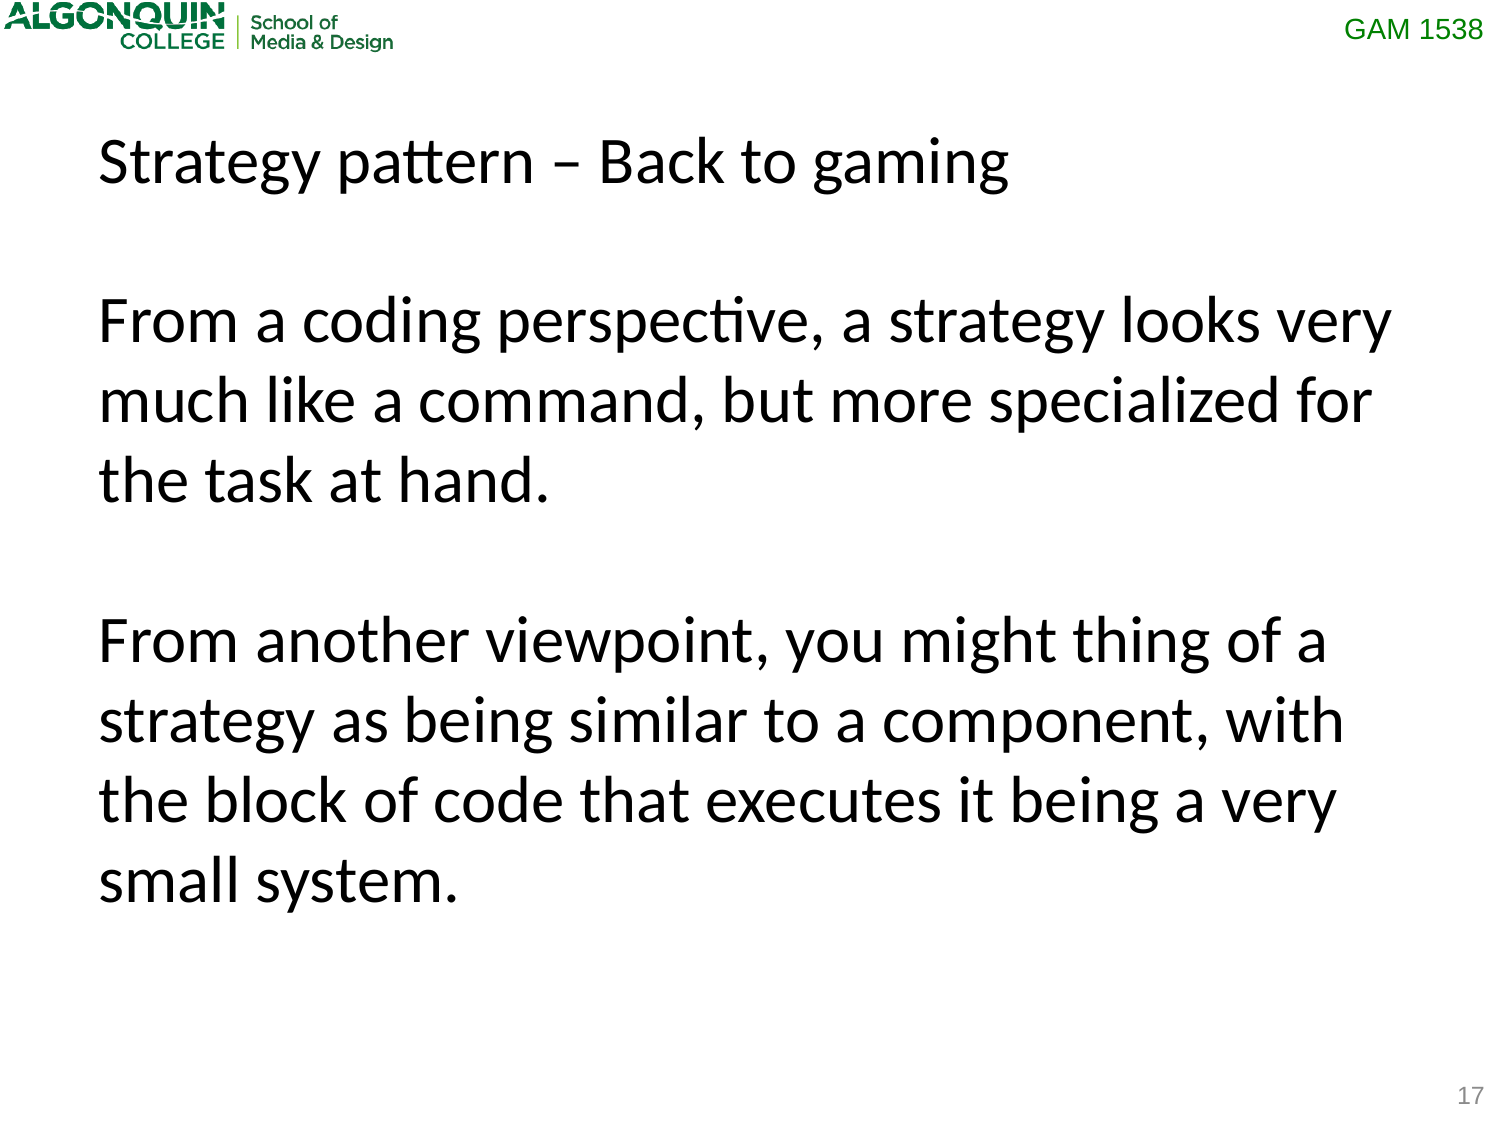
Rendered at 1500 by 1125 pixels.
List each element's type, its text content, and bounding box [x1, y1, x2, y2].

picture [0, 0, 399, 54]
slide_number 17 [1149, 1065, 1500, 1125]
text_box Strategy pattern – Back to gaming From a coding perspective, a strategy looks very much like a command, but more specialized for the task at hand. From another viewpoint, you might thing of a strategy as being similar to a component, with the block of code that executes it being a very small system. [83, 109, 1434, 924]
